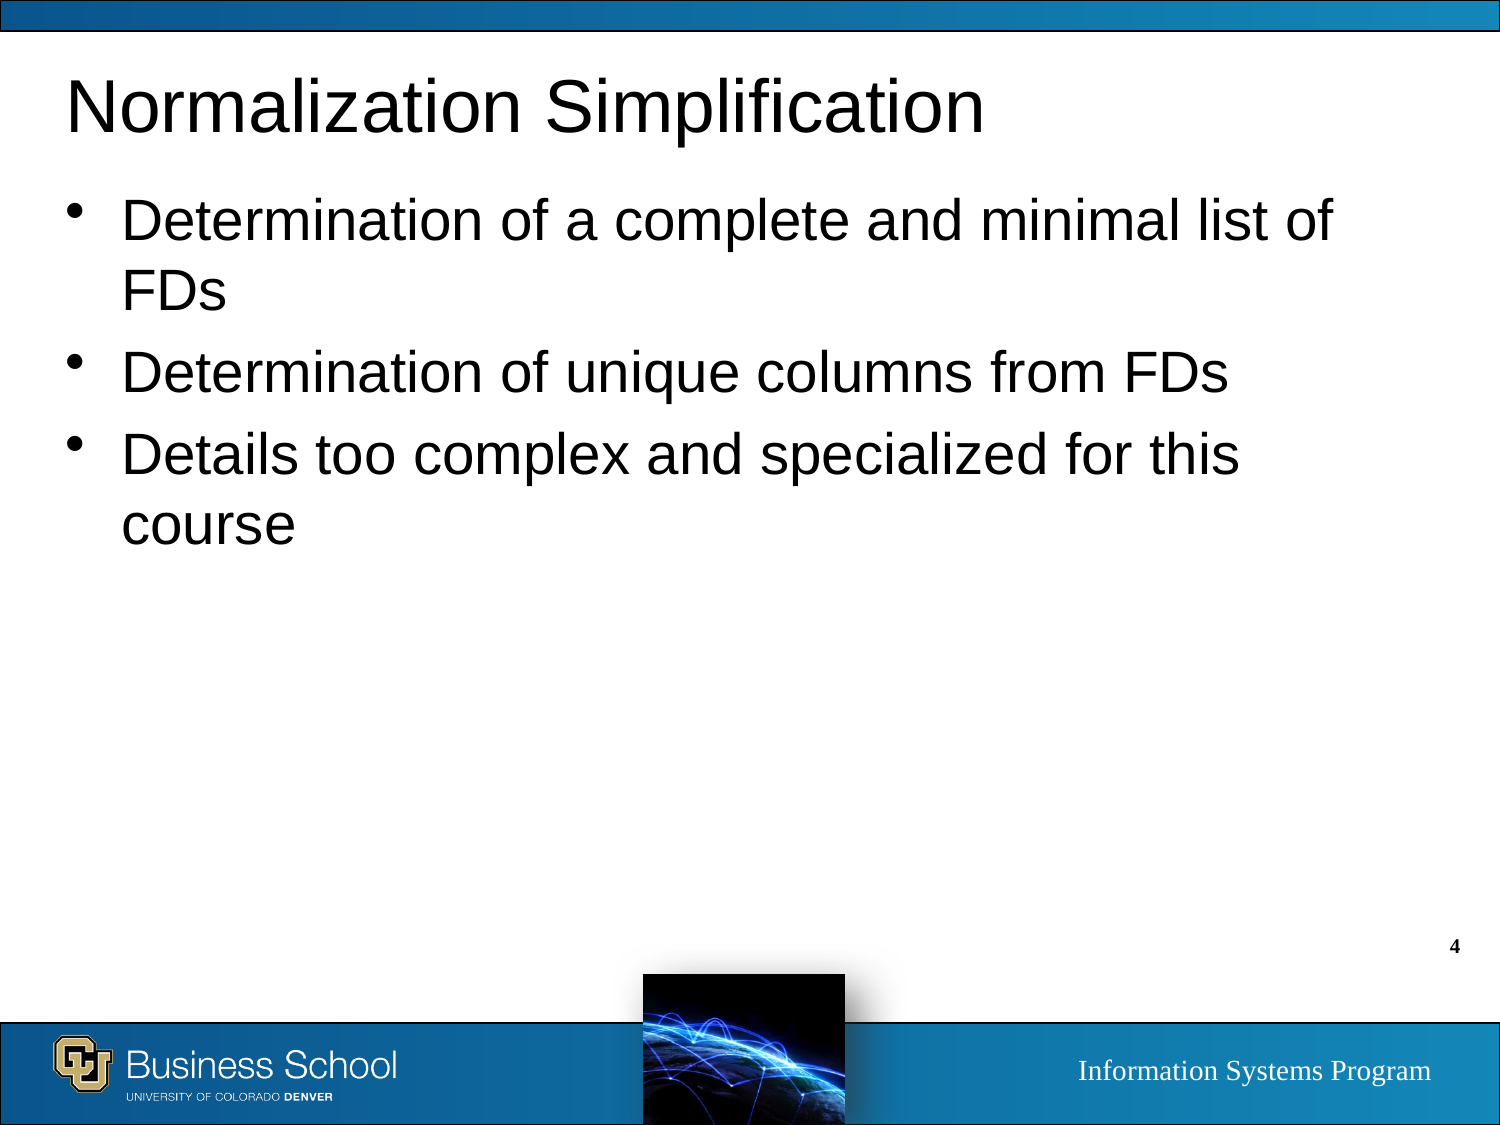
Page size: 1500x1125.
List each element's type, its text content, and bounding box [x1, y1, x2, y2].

title Normalization Simplification [49, 49, 1426, 163]
list Determination of a complete and minimal list of FDs Determination of unique columns from FDs Details too complex and specialized for this course [49, 174, 1426, 913]
picture [643, 974, 845, 1125]
picture [53, 1034, 396, 1101]
